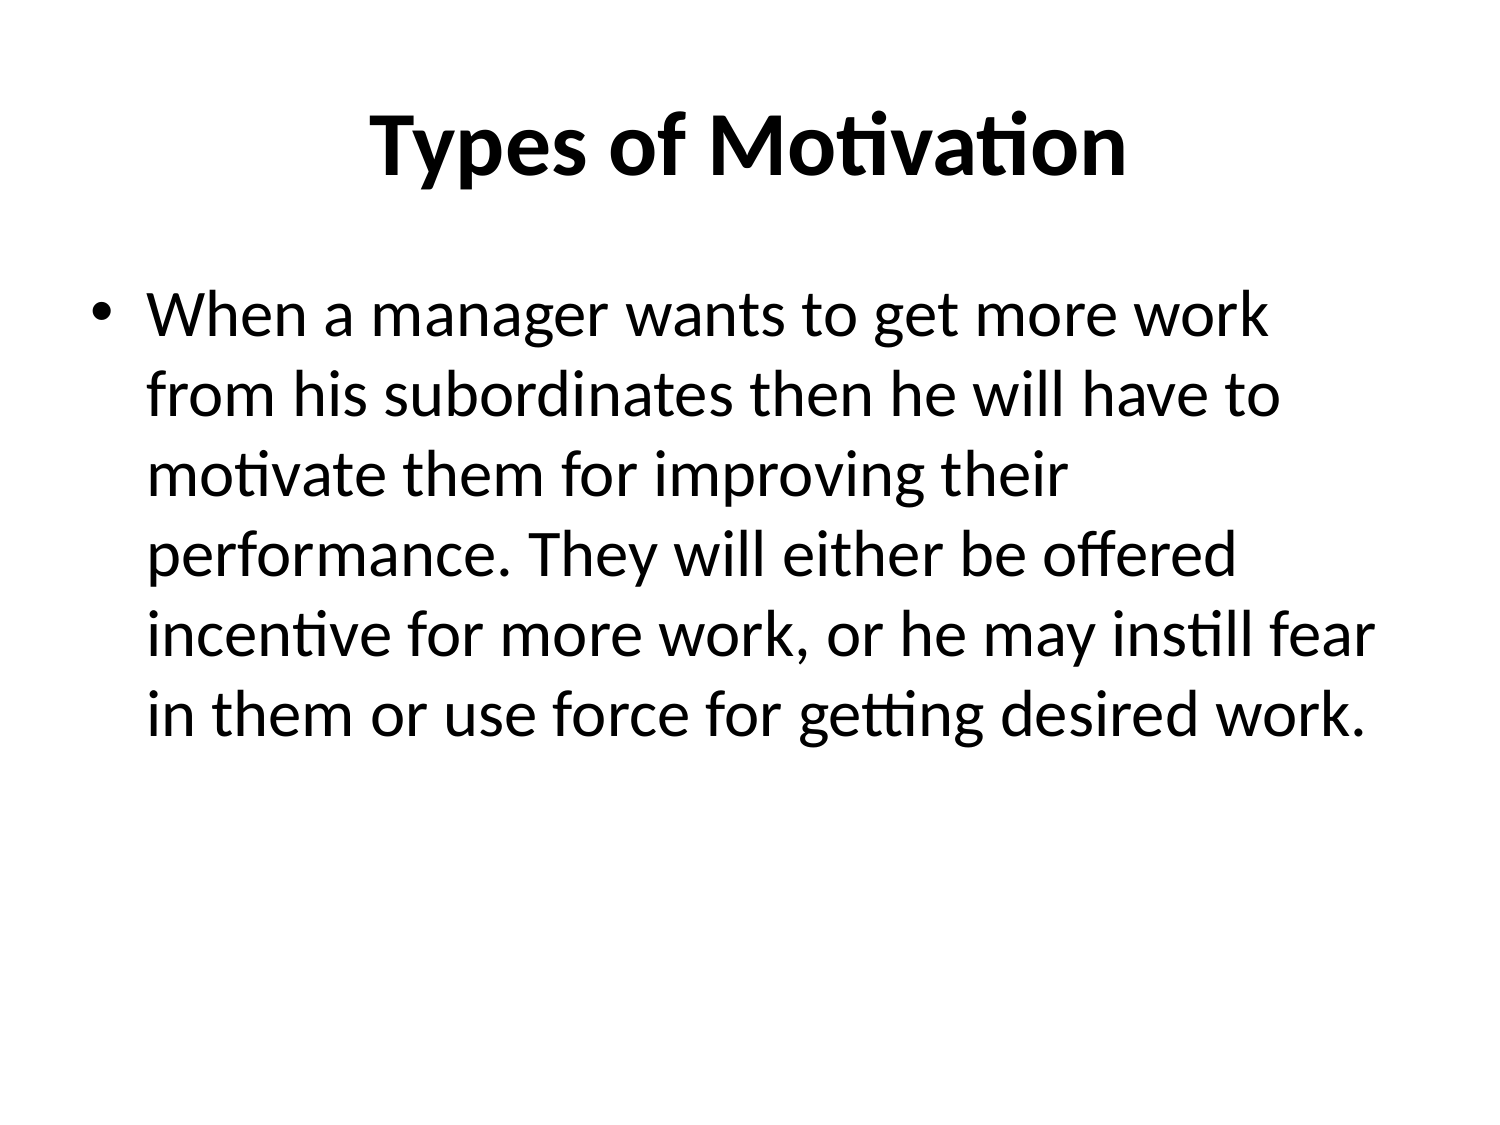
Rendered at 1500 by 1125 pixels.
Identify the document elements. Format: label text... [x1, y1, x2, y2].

title Types of Motivation [75, 45, 1425, 233]
list When a manager wants to get more work from his subordinates then he will have to motivate them for improving their performance. They will either be offered incentive for more work, or he may instill fear in them or use force for getting desired work. [75, 262, 1425, 1005]
